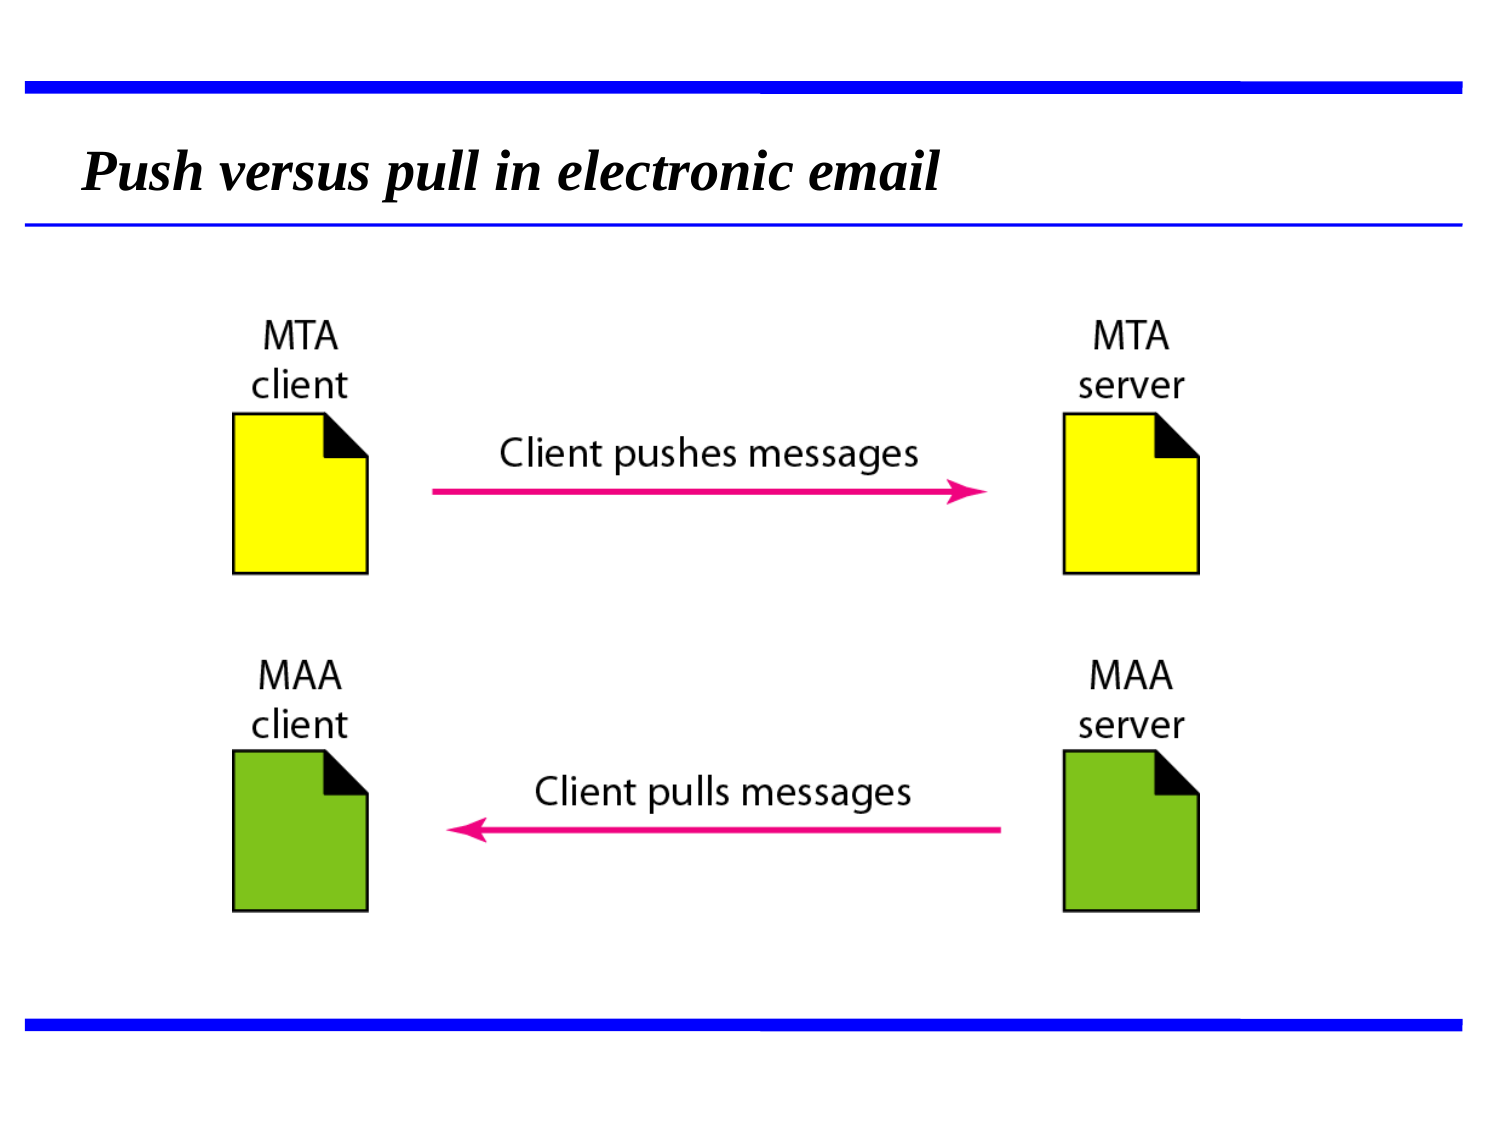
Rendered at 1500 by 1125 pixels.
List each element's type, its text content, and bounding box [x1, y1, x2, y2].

text_box Push versus pull in electronic email [54, 125, 957, 210]
picture [232, 314, 1201, 913]
